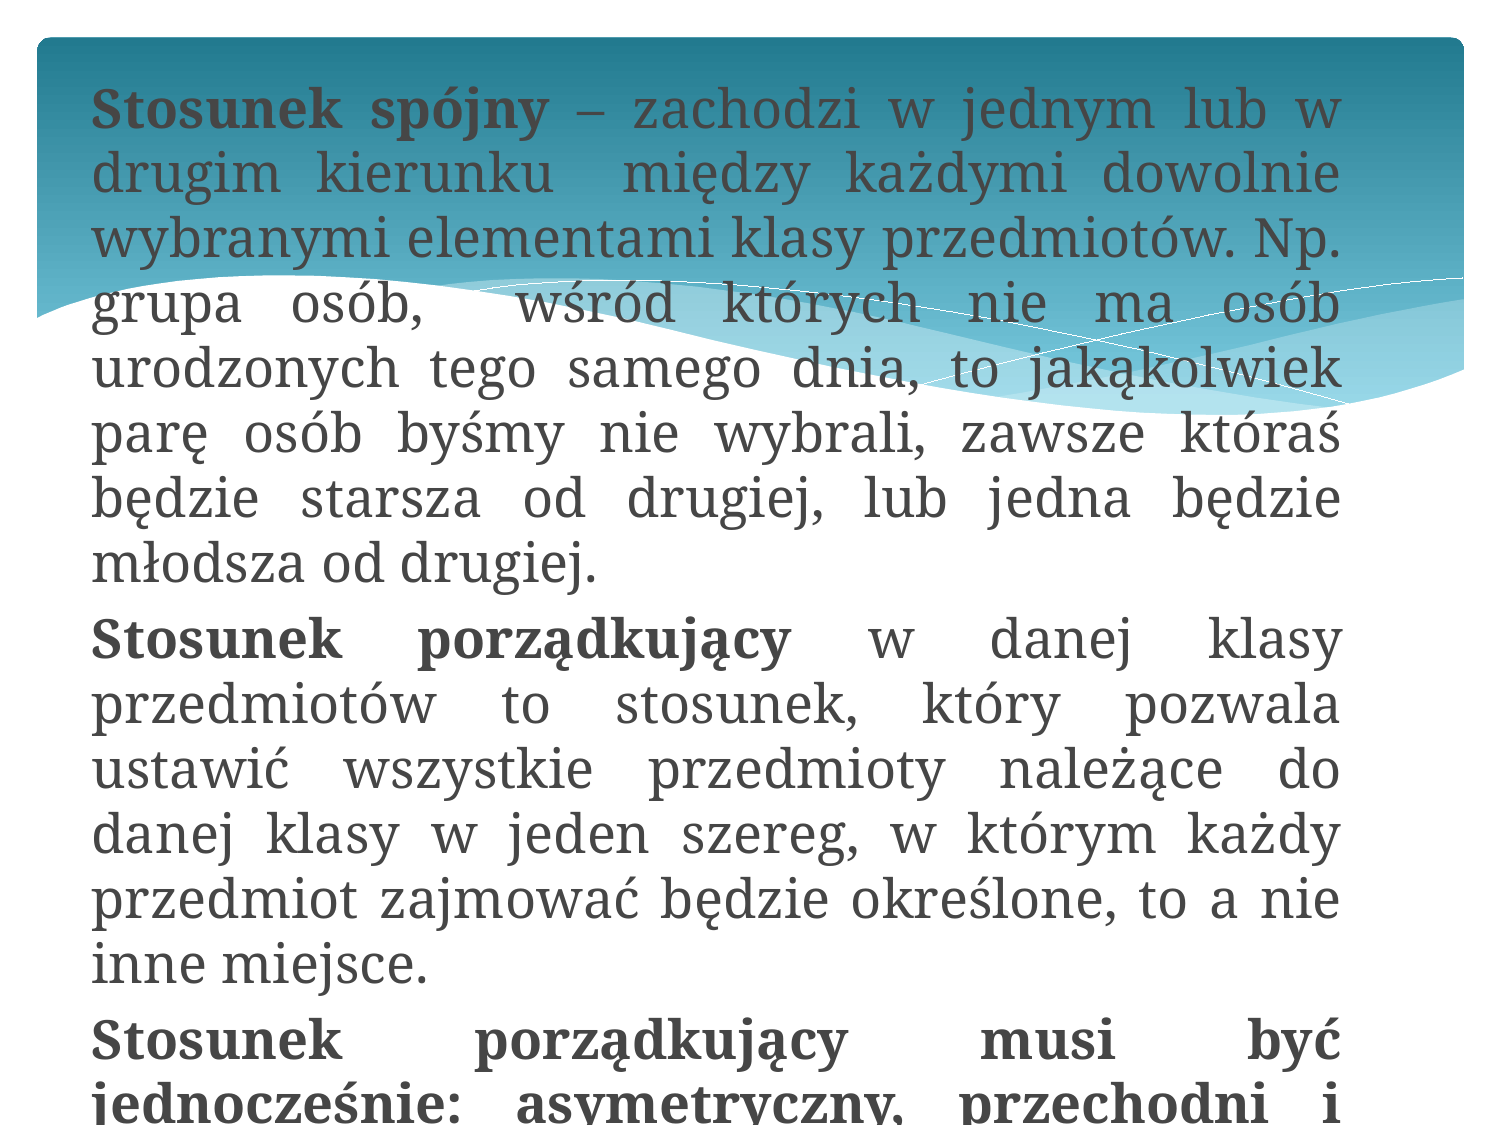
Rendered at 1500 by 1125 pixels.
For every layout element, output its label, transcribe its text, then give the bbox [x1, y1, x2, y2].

list Stosunek spójny – zachodzi w jednym lub w drugim kierunku między każdymi dowolnie wybranymi elementami klasy przedmiotów. Np. grupa osób, wśród których nie ma osób urodzonych tego samego dnia, to jakąkolwiek parę osób byśmy nie wybrali, zawsze któraś będzie starsza od drugiej, lub jedna będzie młodsza od drugiej. Stosunek porządkujący w danej klasy przedmiotów to stosunek, który pozwala ustawić wszystkie przedmioty należące do danej klasy w jeden szereg, w którym każdy przedmiot zajmować będzie określone, to a nie inne miejsce. Stosunek porządkujący musi być jednocześnie: asymetryczny, przechodni i spójny. [76, 66, 1359, 1005]
